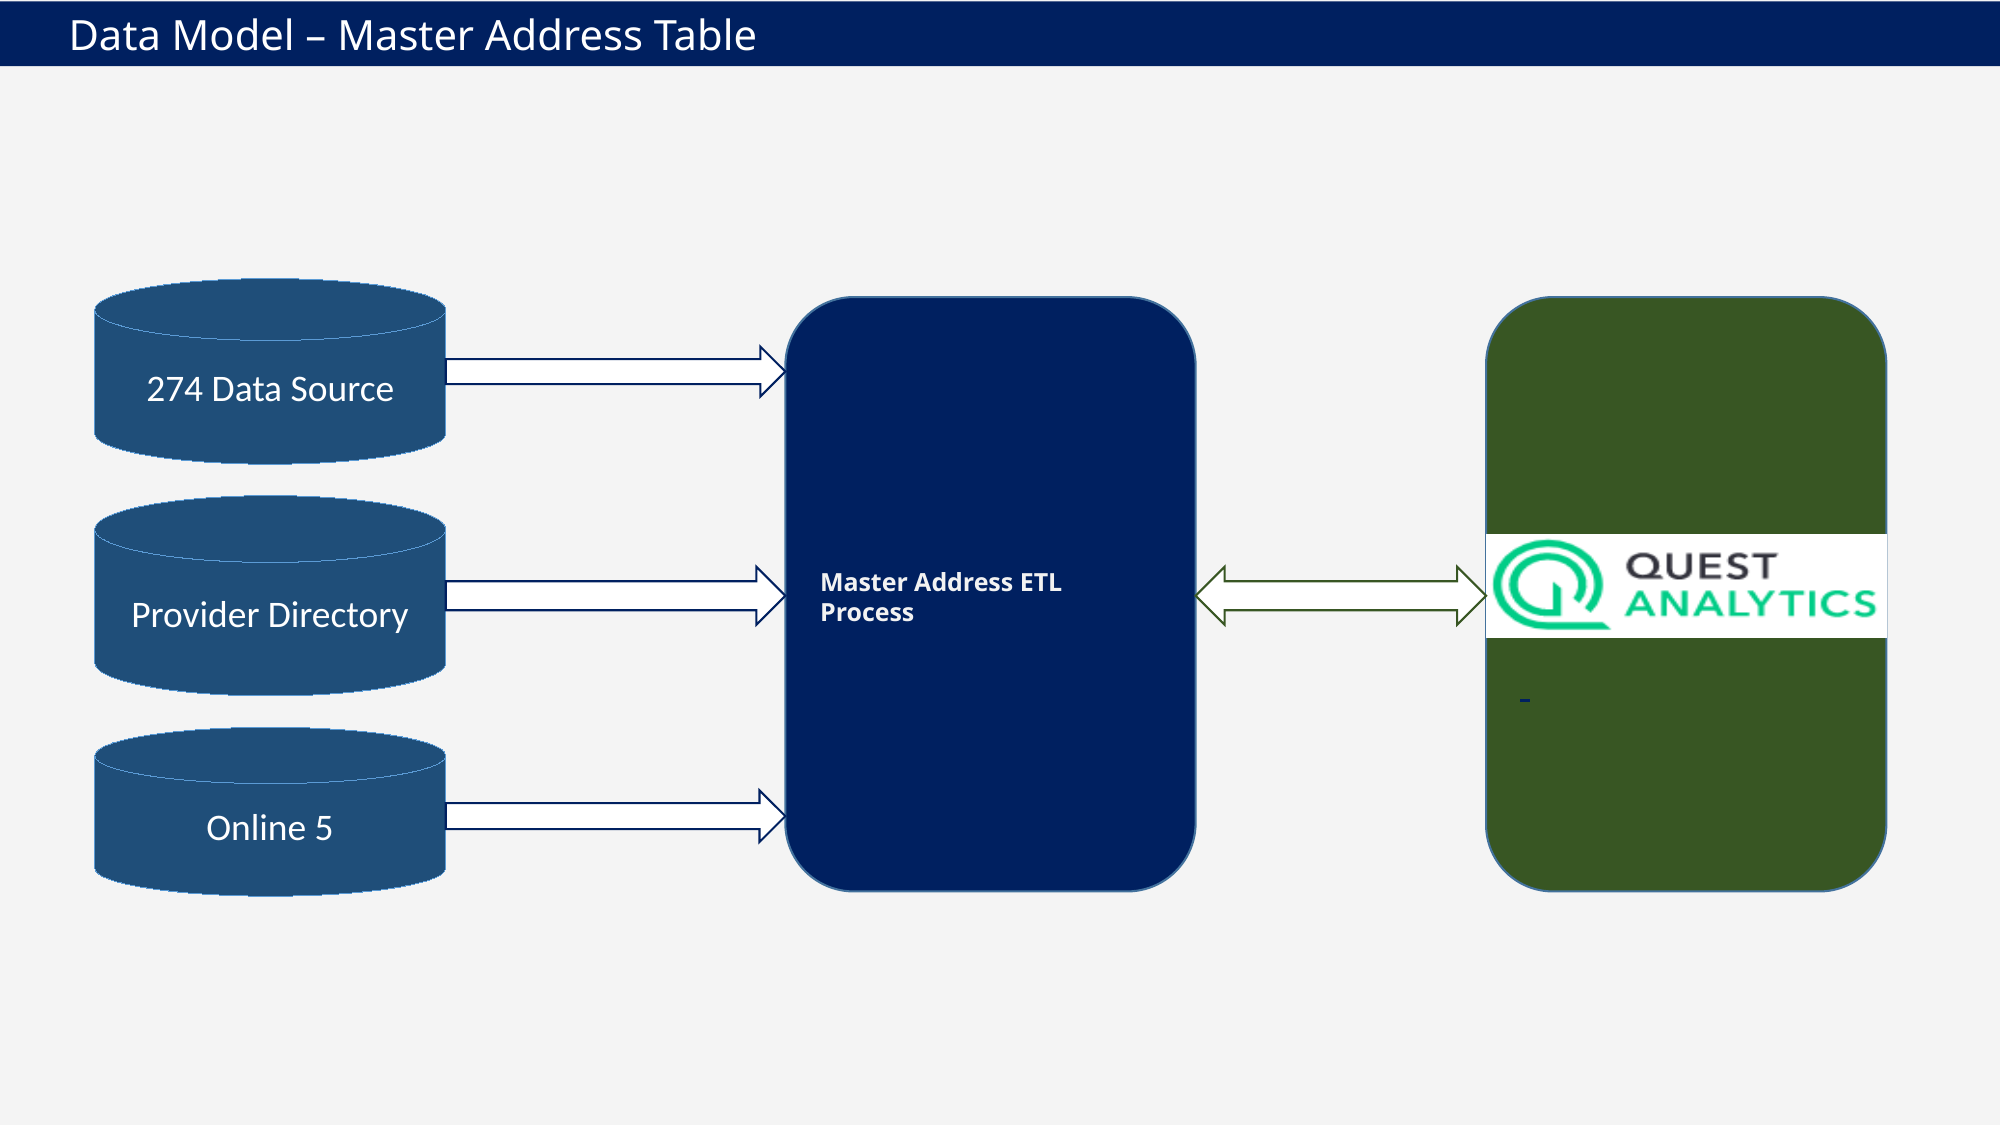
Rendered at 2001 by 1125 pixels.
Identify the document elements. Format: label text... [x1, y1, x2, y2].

text_box Data Model – Master Address Table [0, 1, 2000, 67]
text_box [1194, 564, 1486, 628]
text_box [444, 344, 787, 399]
text_box [444, 787, 787, 845]
text_box [444, 564, 787, 628]
text_box 274 Data Source [94, 278, 446, 465]
text_box Provider Directory [94, 495, 446, 696]
text_box [1485, 296, 1888, 893]
picture [1486, 534, 1887, 639]
text_box Online 5 [94, 727, 446, 897]
text_box Master Address ETL Process [784, 296, 1197, 893]
